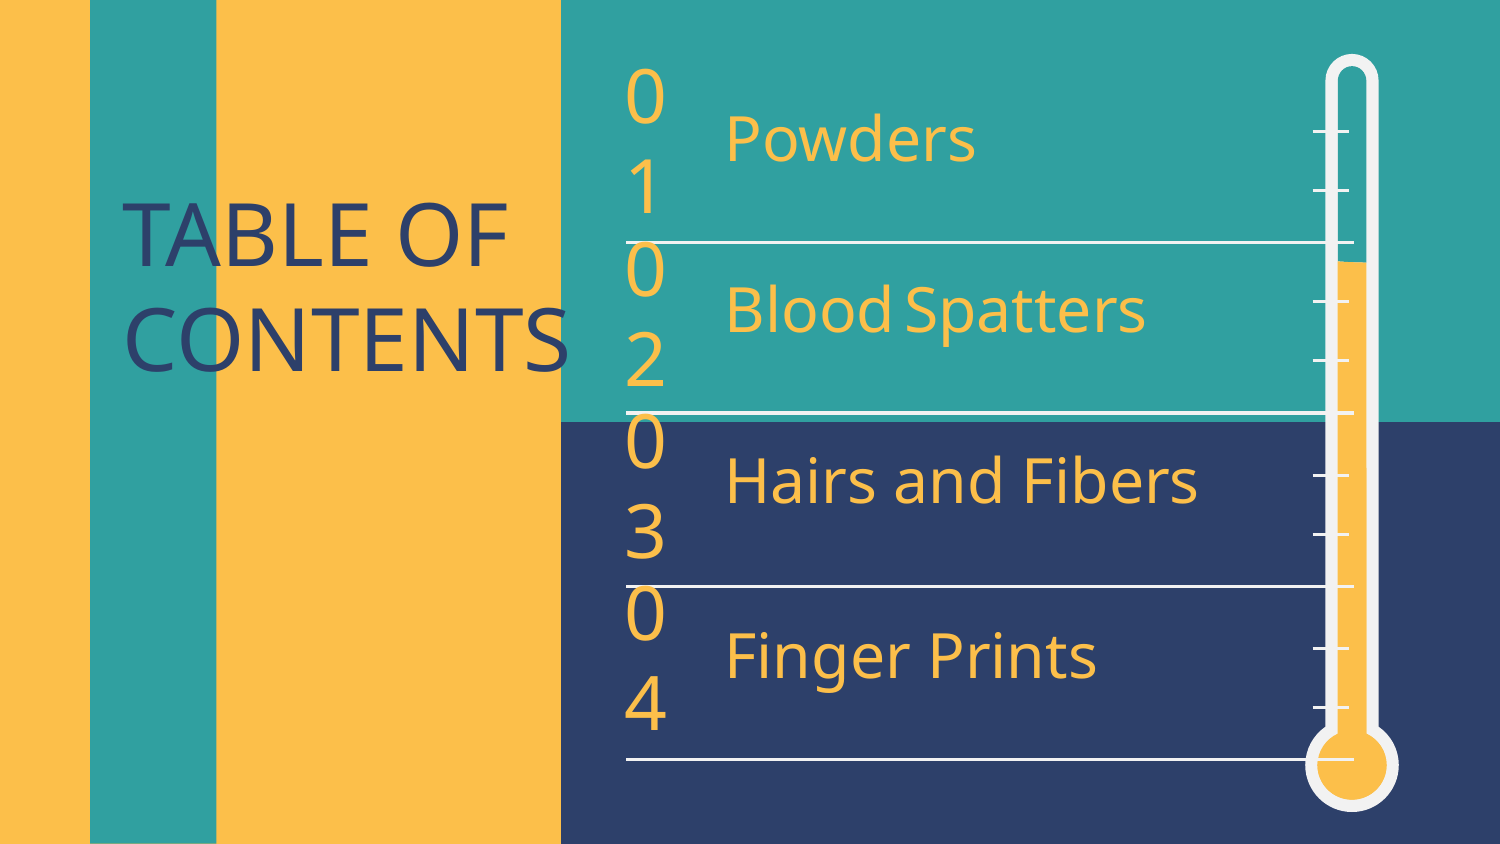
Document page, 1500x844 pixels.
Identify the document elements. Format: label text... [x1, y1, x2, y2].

title 01 [609, 91, 725, 187]
title 03 [609, 436, 725, 531]
title Powders [709, 141, 1223, 190]
title Blood Spatters [709, 307, 1223, 361]
title 04 [609, 608, 725, 703]
title 02 [609, 263, 725, 359]
title Hairs and Fibers [709, 478, 1223, 531]
title TABLE OF CONTENTS [107, 324, 610, 404]
title Finger Prints [709, 649, 1223, 706]
